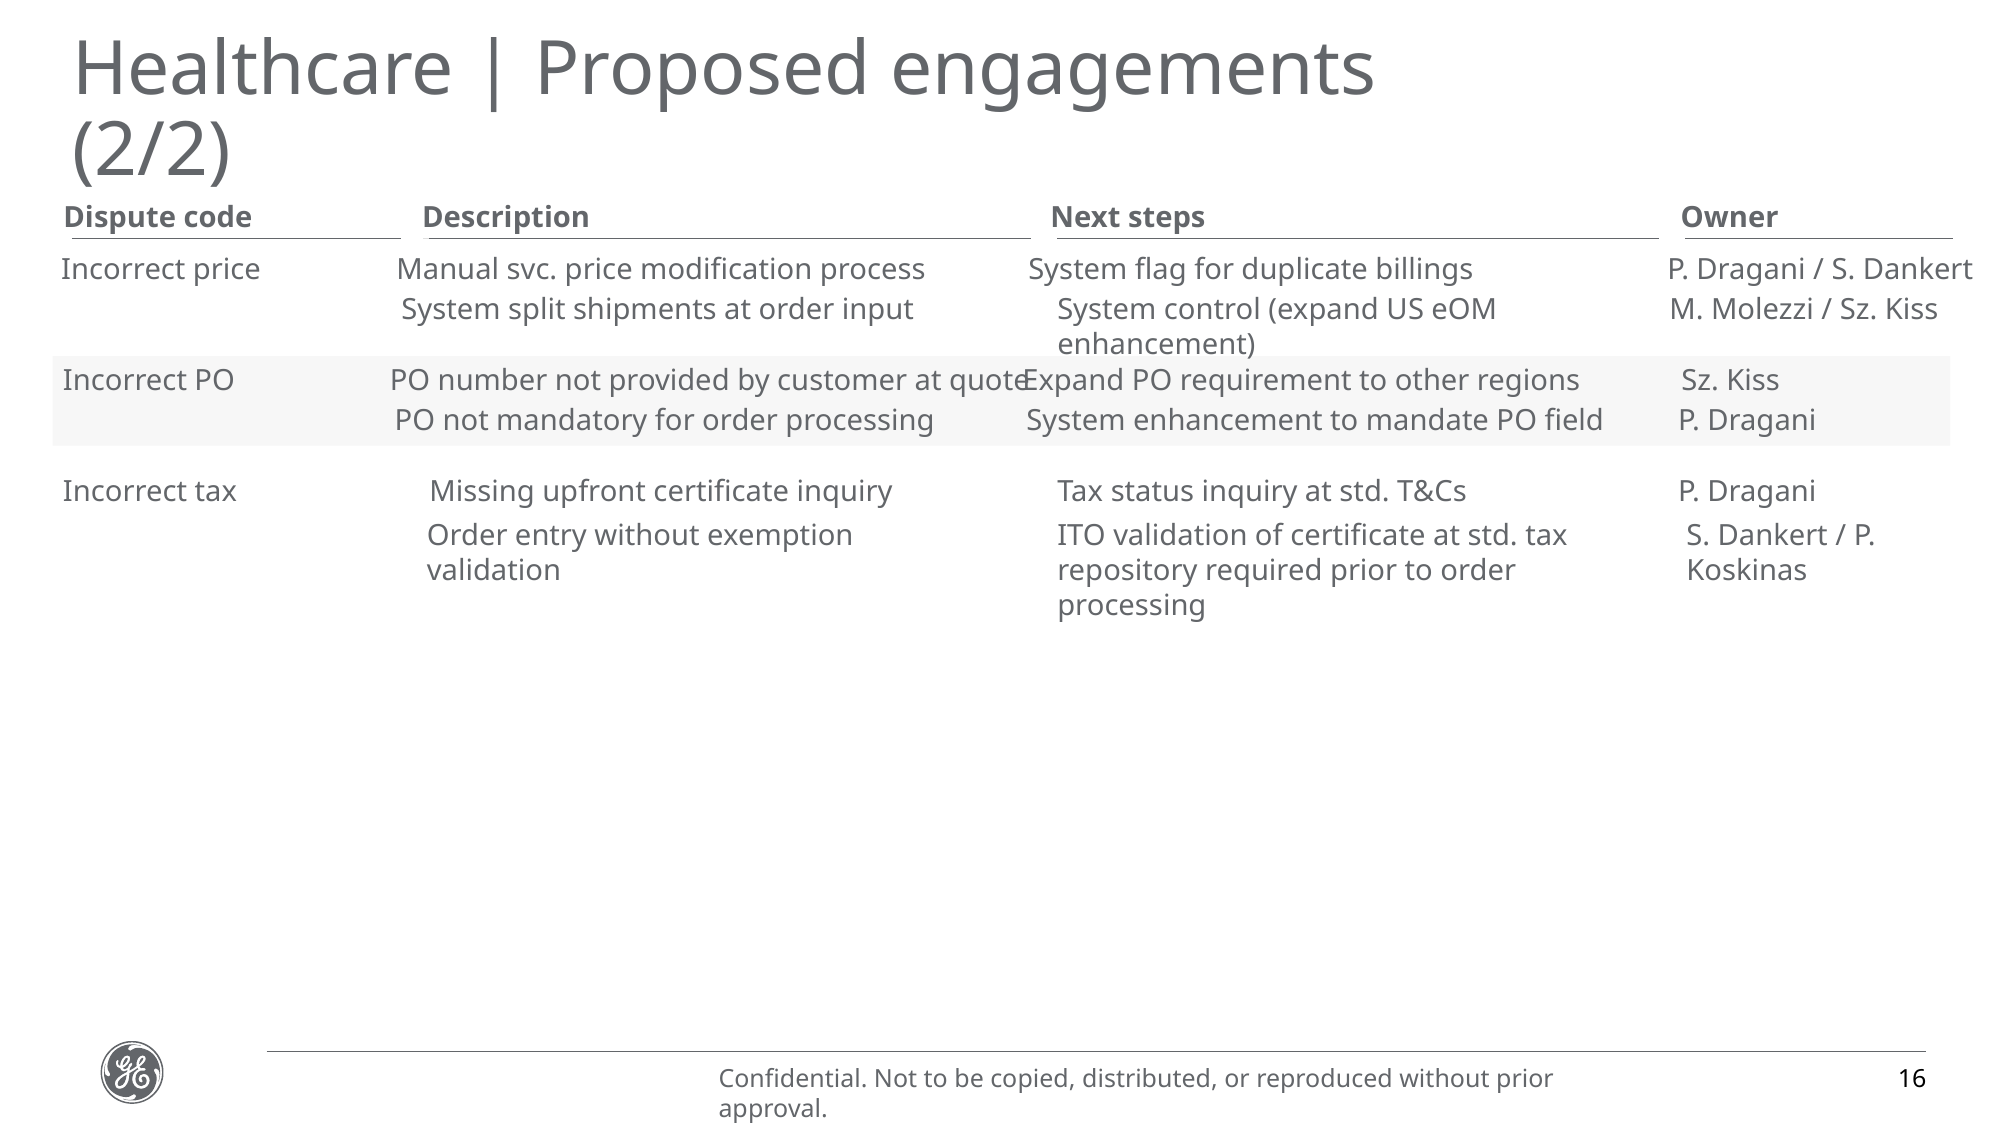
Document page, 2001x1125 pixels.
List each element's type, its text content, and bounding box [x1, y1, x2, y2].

text_box PO number not provided by customer at quote [389, 361, 1022, 397]
text_box Sz. Kiss [1681, 361, 1780, 397]
text_box Incorrect price [61, 250, 261, 286]
text_box Dispute code [63, 198, 253, 234]
text_box M. Molezzi / Sz. Kiss [1669, 290, 1939, 326]
text_box Tax status inquiry at std. T&Cs [1057, 472, 1592, 508]
text_box System control (expand US eOM enhancement) [1057, 290, 1630, 361]
text_box Order entry without exemption validation [426, 516, 962, 587]
text_box Incorrect tax [62, 472, 238, 508]
text_box Manual svc. price modification process [396, 250, 926, 286]
text_box Owner [1680, 198, 1779, 234]
text_box Expand PO requirement to other regions [1022, 361, 1581, 397]
text_box P. Dragani [1678, 472, 1817, 508]
text_box Next steps [1050, 198, 1206, 234]
text_box System split shipments at order input [401, 290, 915, 326]
text_box Description [422, 198, 591, 234]
text_box [49, 187, 1951, 1013]
slide_number 16 [1872, 1062, 1927, 1093]
text_box PO not mandatory for order processing [394, 401, 935, 437]
text_box System flag for duplicate billings [1028, 250, 1474, 286]
text_box P. Dragani / S. Dankert [1667, 250, 1974, 286]
text_box Healthcare | Proposed engagements (2/2) [71, 35, 1548, 186]
text_box P. Dragani [1678, 401, 1817, 437]
text_box ITO validation of certificate at std. tax repository required prior to order processing [1057, 516, 1592, 622]
text_box System enhancement to mandate PO field [1026, 401, 1605, 437]
text_box Incorrect PO [62, 361, 236, 397]
text_box S. Dankert / P. Koskinas [1686, 516, 2000, 587]
text_box Missing upfront certificate inquiry [429, 472, 964, 508]
